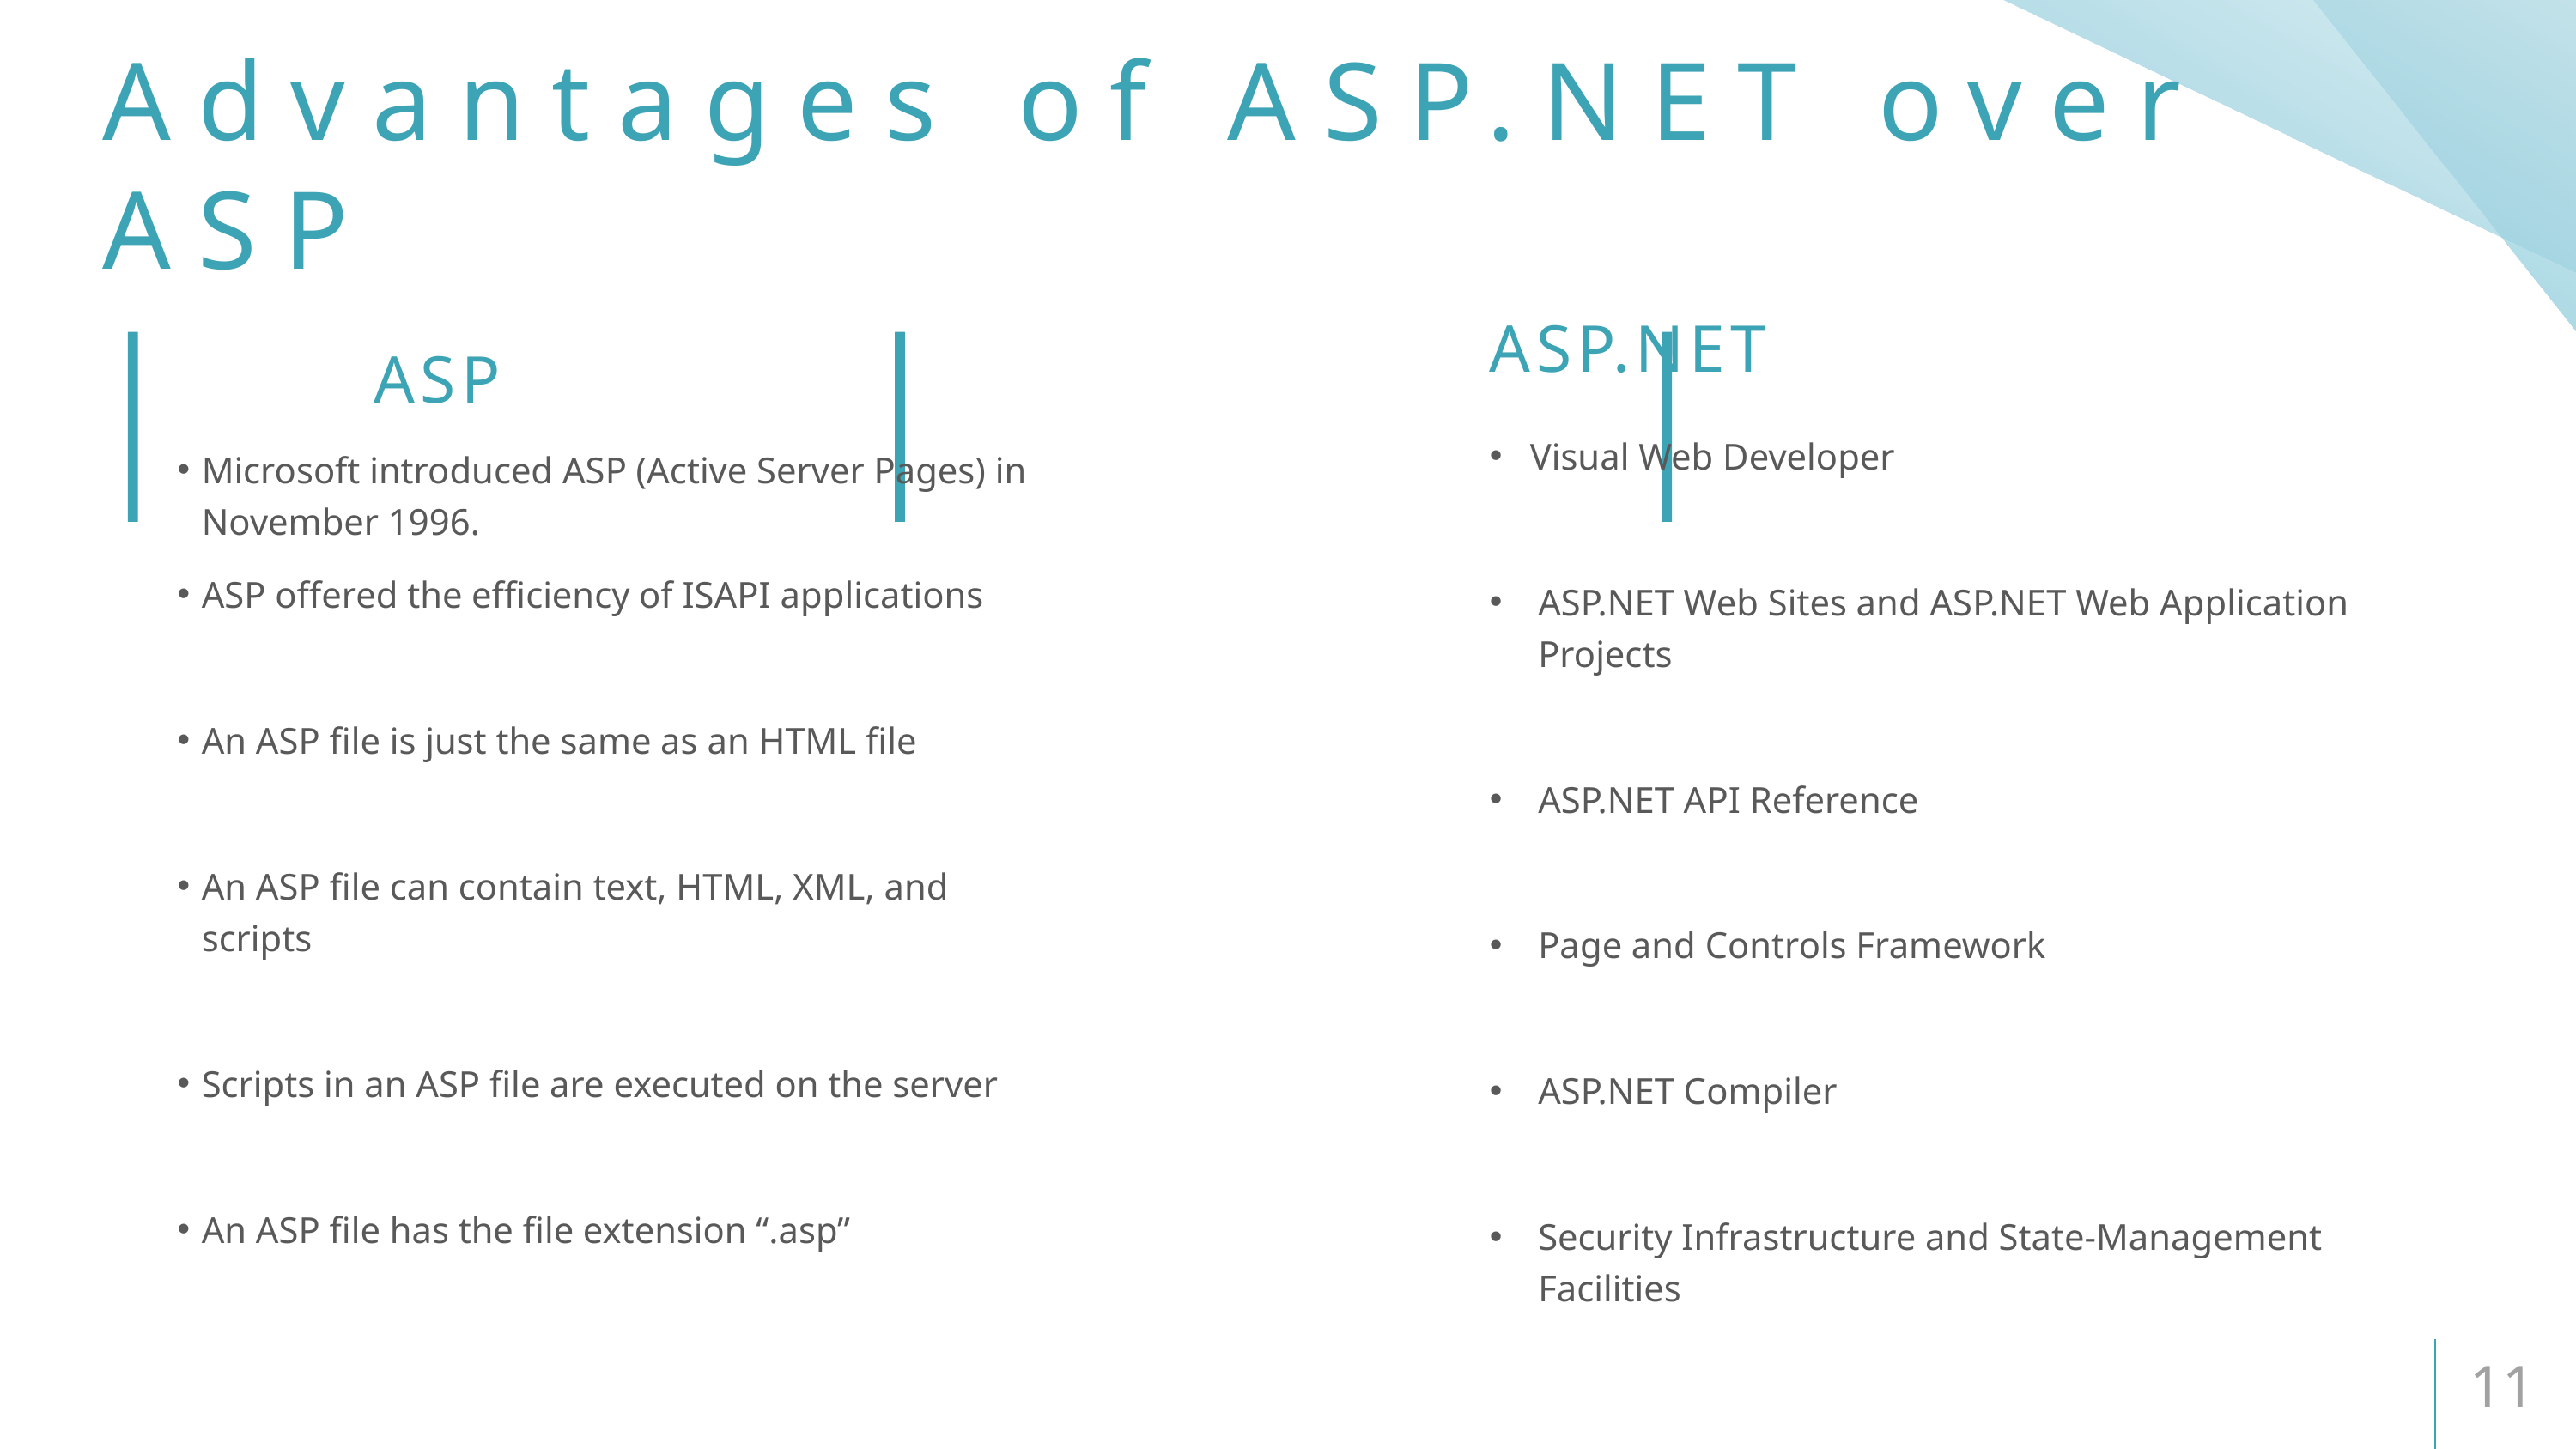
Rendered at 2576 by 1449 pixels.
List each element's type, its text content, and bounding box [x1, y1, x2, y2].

list Microsoft introduced ASP (Active Server Pages) in November 1996. ASP offered the efficiency of ISAPI applications An ASP file is just the same as an HTML file An ASP file can contain text, HTML, XML, and scripts Scripts in an ASP file are executed on the server An ASP file has the file extension “.asp” [154, 427, 1079, 1351]
slide_number 11 [2446, 1350, 2575, 1428]
list Visual Web Developer ASP.NET Web Sites and ASP.NET Web Application Projects ASP.NET API Reference Page and Controls Framework ASP.NET Compiler Security Infrastructure and State-Management Facilities [1467, 414, 2422, 1378]
title Advantages of ASP.NET over ASP [89, 27, 2448, 186]
list ASP.NET [1467, 250, 2196, 397]
list ASP [350, 280, 1080, 428]
